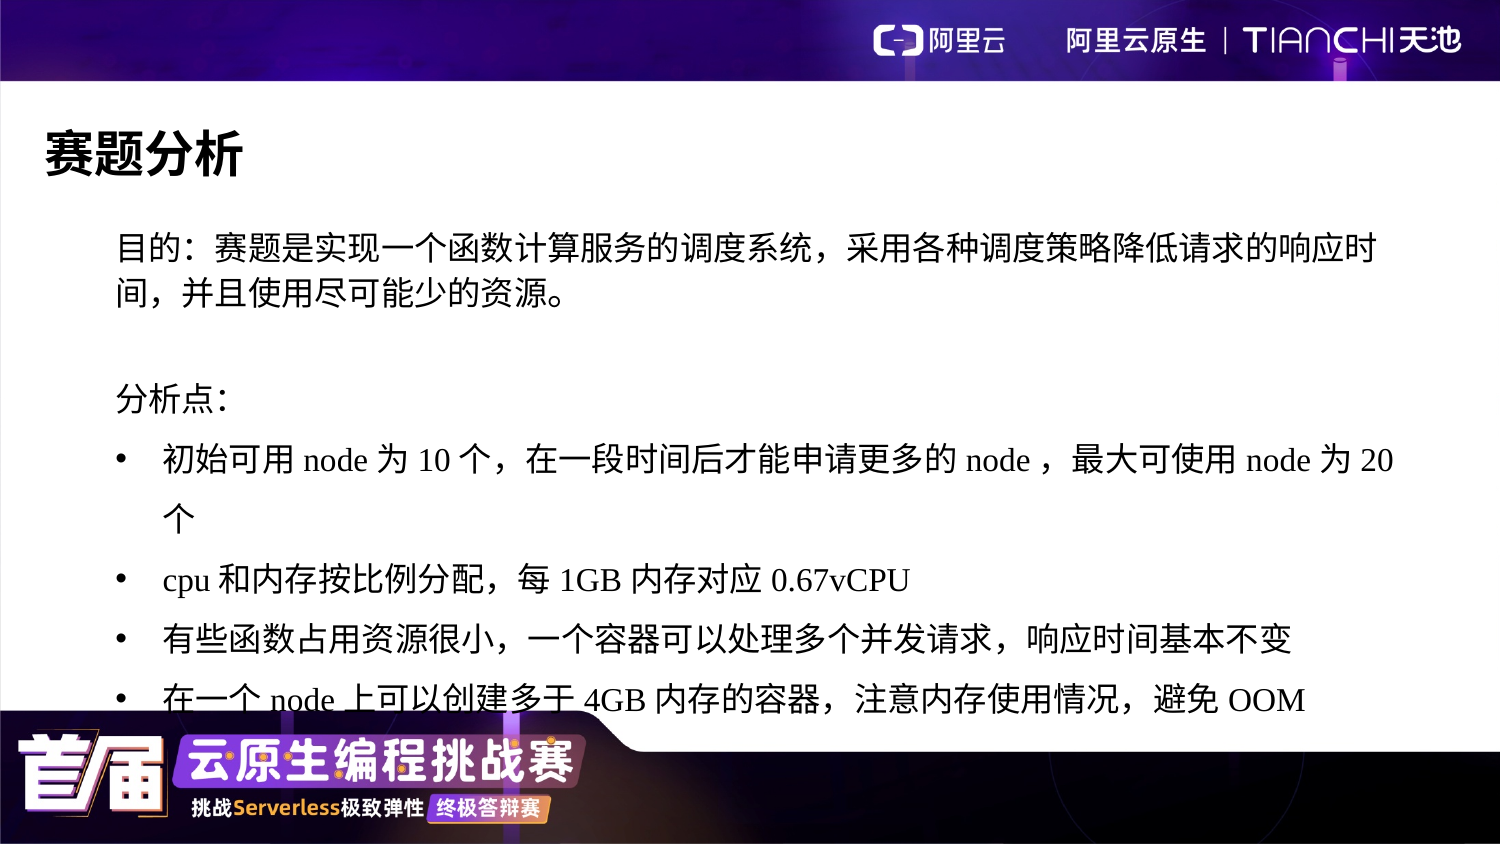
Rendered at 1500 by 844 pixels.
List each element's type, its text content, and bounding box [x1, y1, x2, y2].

text_box 目的：赛题是实现一个函数计算服务的调度系统，采用各种调度策略降低请求的响应时间，并且使用尽可能少的资源。 [100, 220, 1436, 320]
picture [0, 0, 1500, 844]
text_box 赛题分析 [48, 133, 312, 171]
text_box 分析点： 初始可用node为10个，在一段时间后才能申请更多的node，最大可使用node为20个 cpu和内存按比例分配，每1GB内存对应0.67vCPU 有些函数占用资源很小，一个容器可以处理多个并发请求，响应时间基本不变 在一个node上可以创建多于4GB内存的容器，注意内存使用情况，避免OOM [100, 350, 1436, 725]
